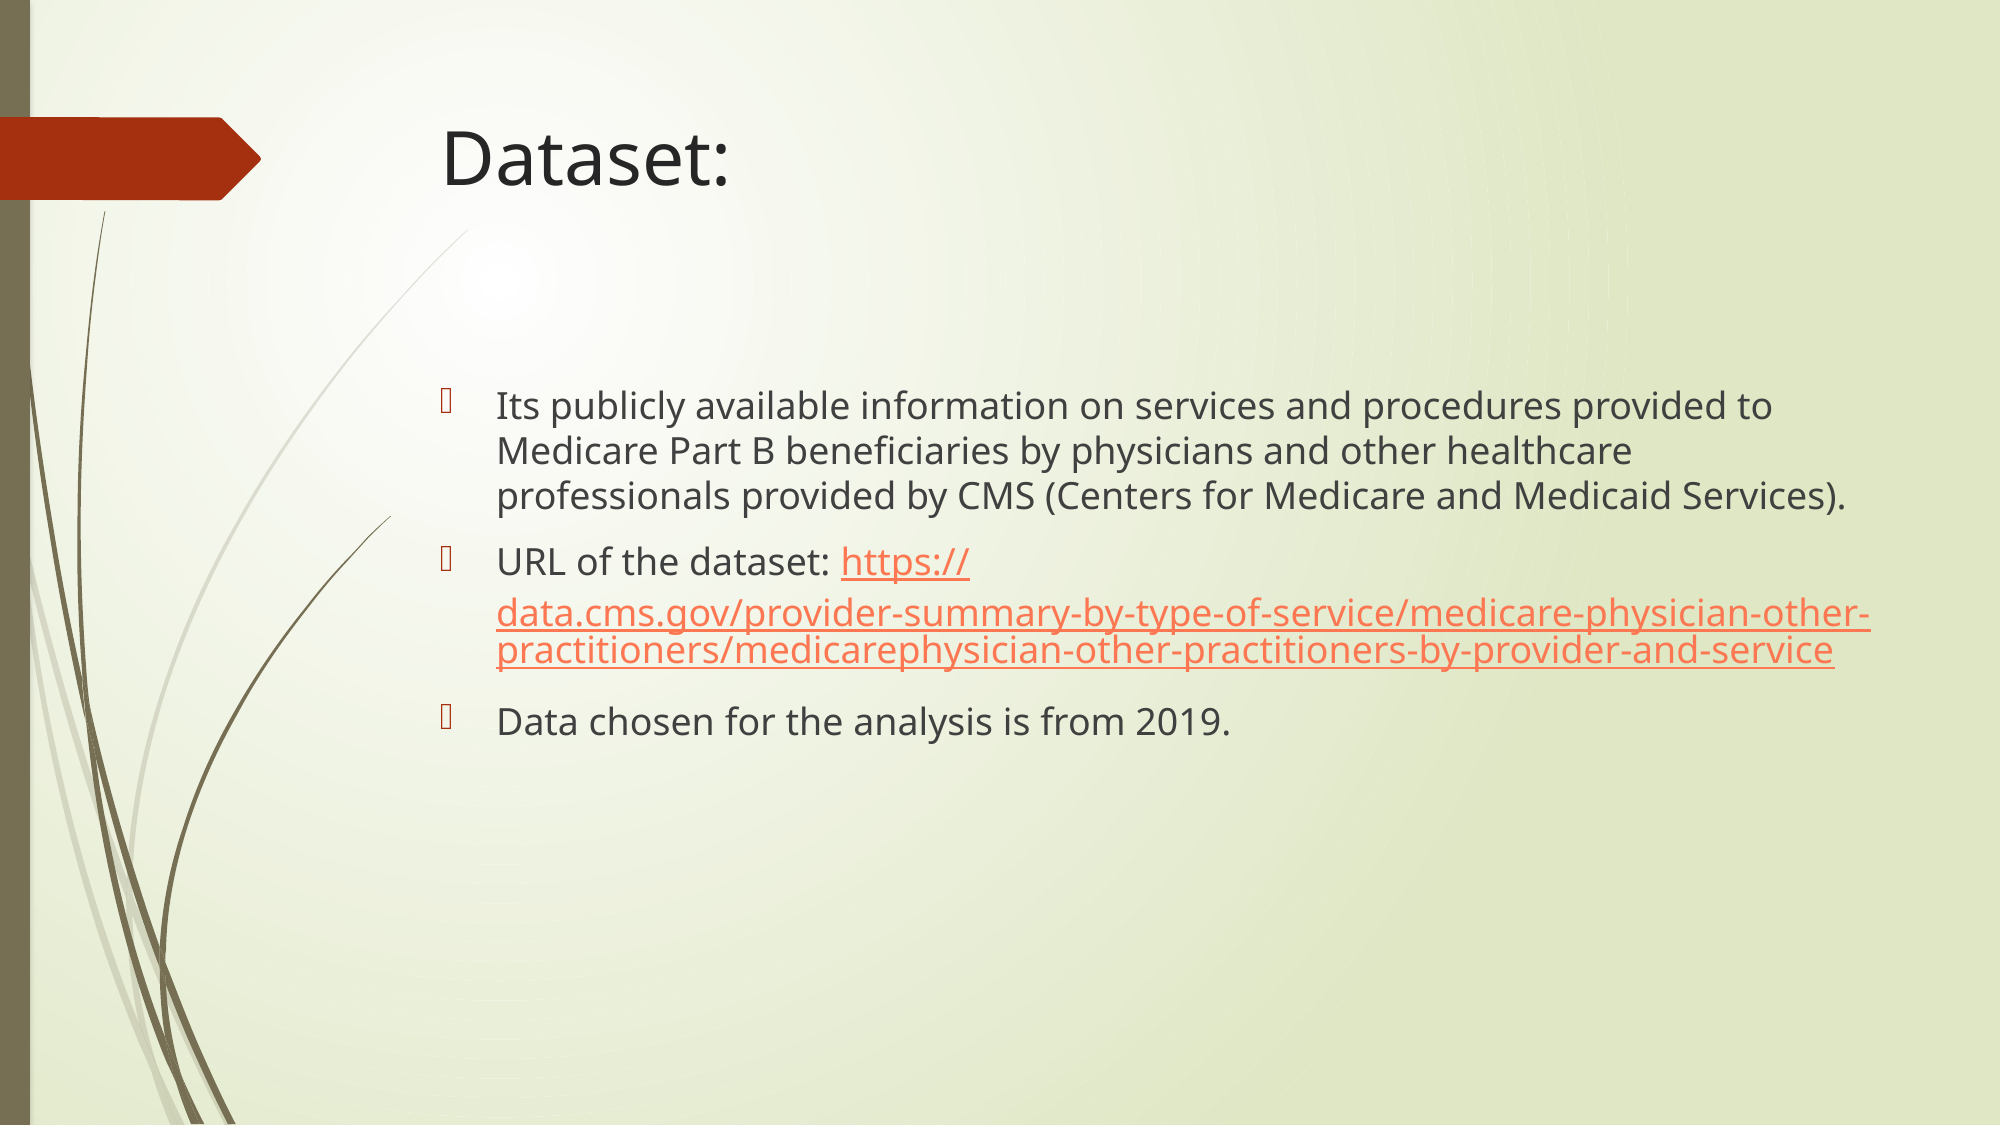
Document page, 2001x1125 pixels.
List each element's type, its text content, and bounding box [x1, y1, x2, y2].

list Its publicly available information on services and procedures provided to Medicare Part B beneficiaries by physicians and other healthcare professionals provided by CMS (Centers for Medicare and Medicaid Services). URL of the dataset: https://data.cms.gov/provider-summary-by-type-of-service/medicare-physician-other-practitioners/medicarephysician-other-practitioners-by-provider-and-service Data chosen for the analysis is from 2019. [424, 374, 1888, 994]
title Dataset: [425, 102, 1888, 313]
